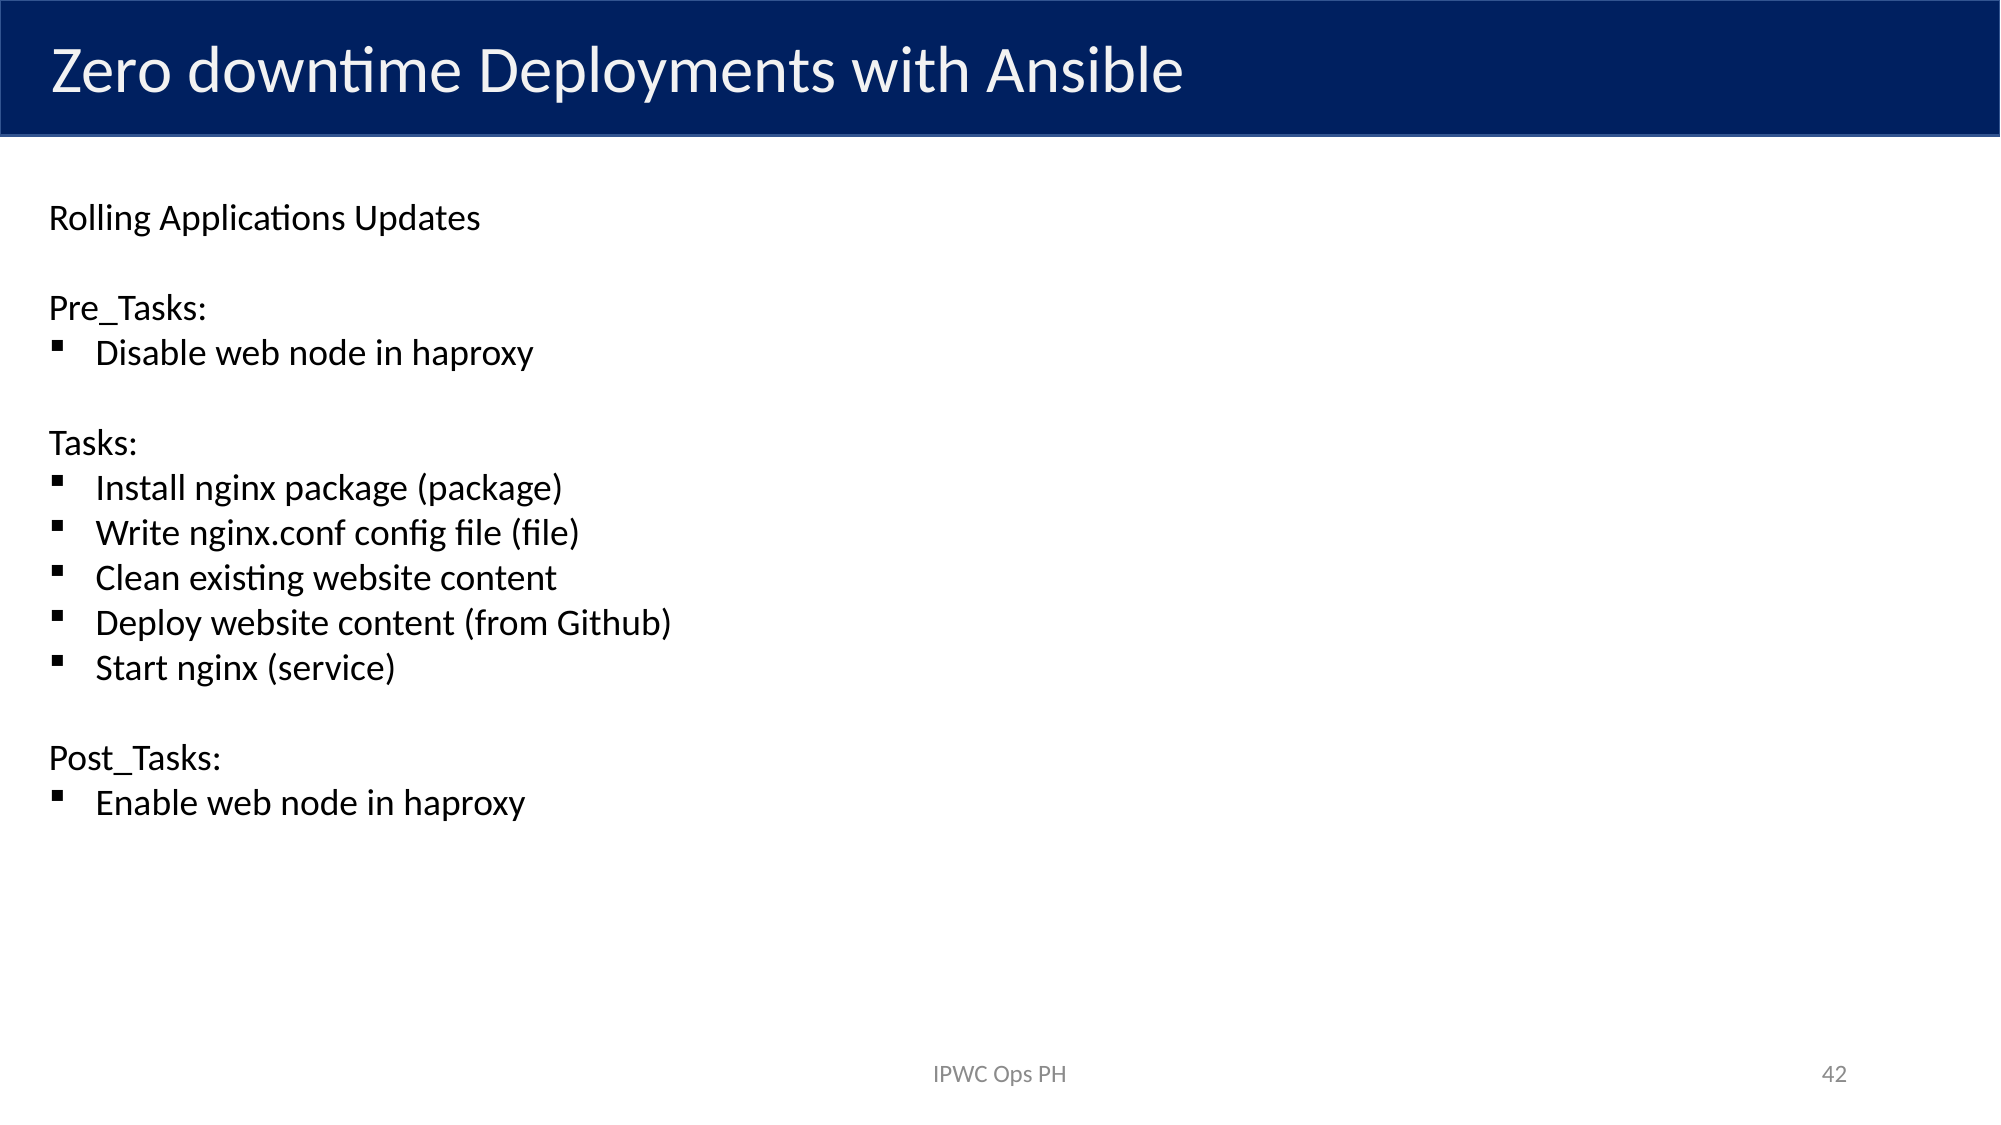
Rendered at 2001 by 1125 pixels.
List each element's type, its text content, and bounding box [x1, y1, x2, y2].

text_box [0, 0, 2000, 137]
text_box Zero downtime Deployments with Ansible [36, 18, 1216, 114]
text_box Rolling Applications Updates Pre_Tasks: Disable web node in haproxy Tasks: Install nginx package (package) Write nginx.conf config file (file) Clean existing website content Deploy website content (from Github) Start nginx (service) Post_Tasks: Enable web node in haproxy [34, 186, 688, 831]
footer IPWC Ops PH [662, 1042, 1338, 1103]
slide_number 42 [1412, 1042, 1863, 1103]
